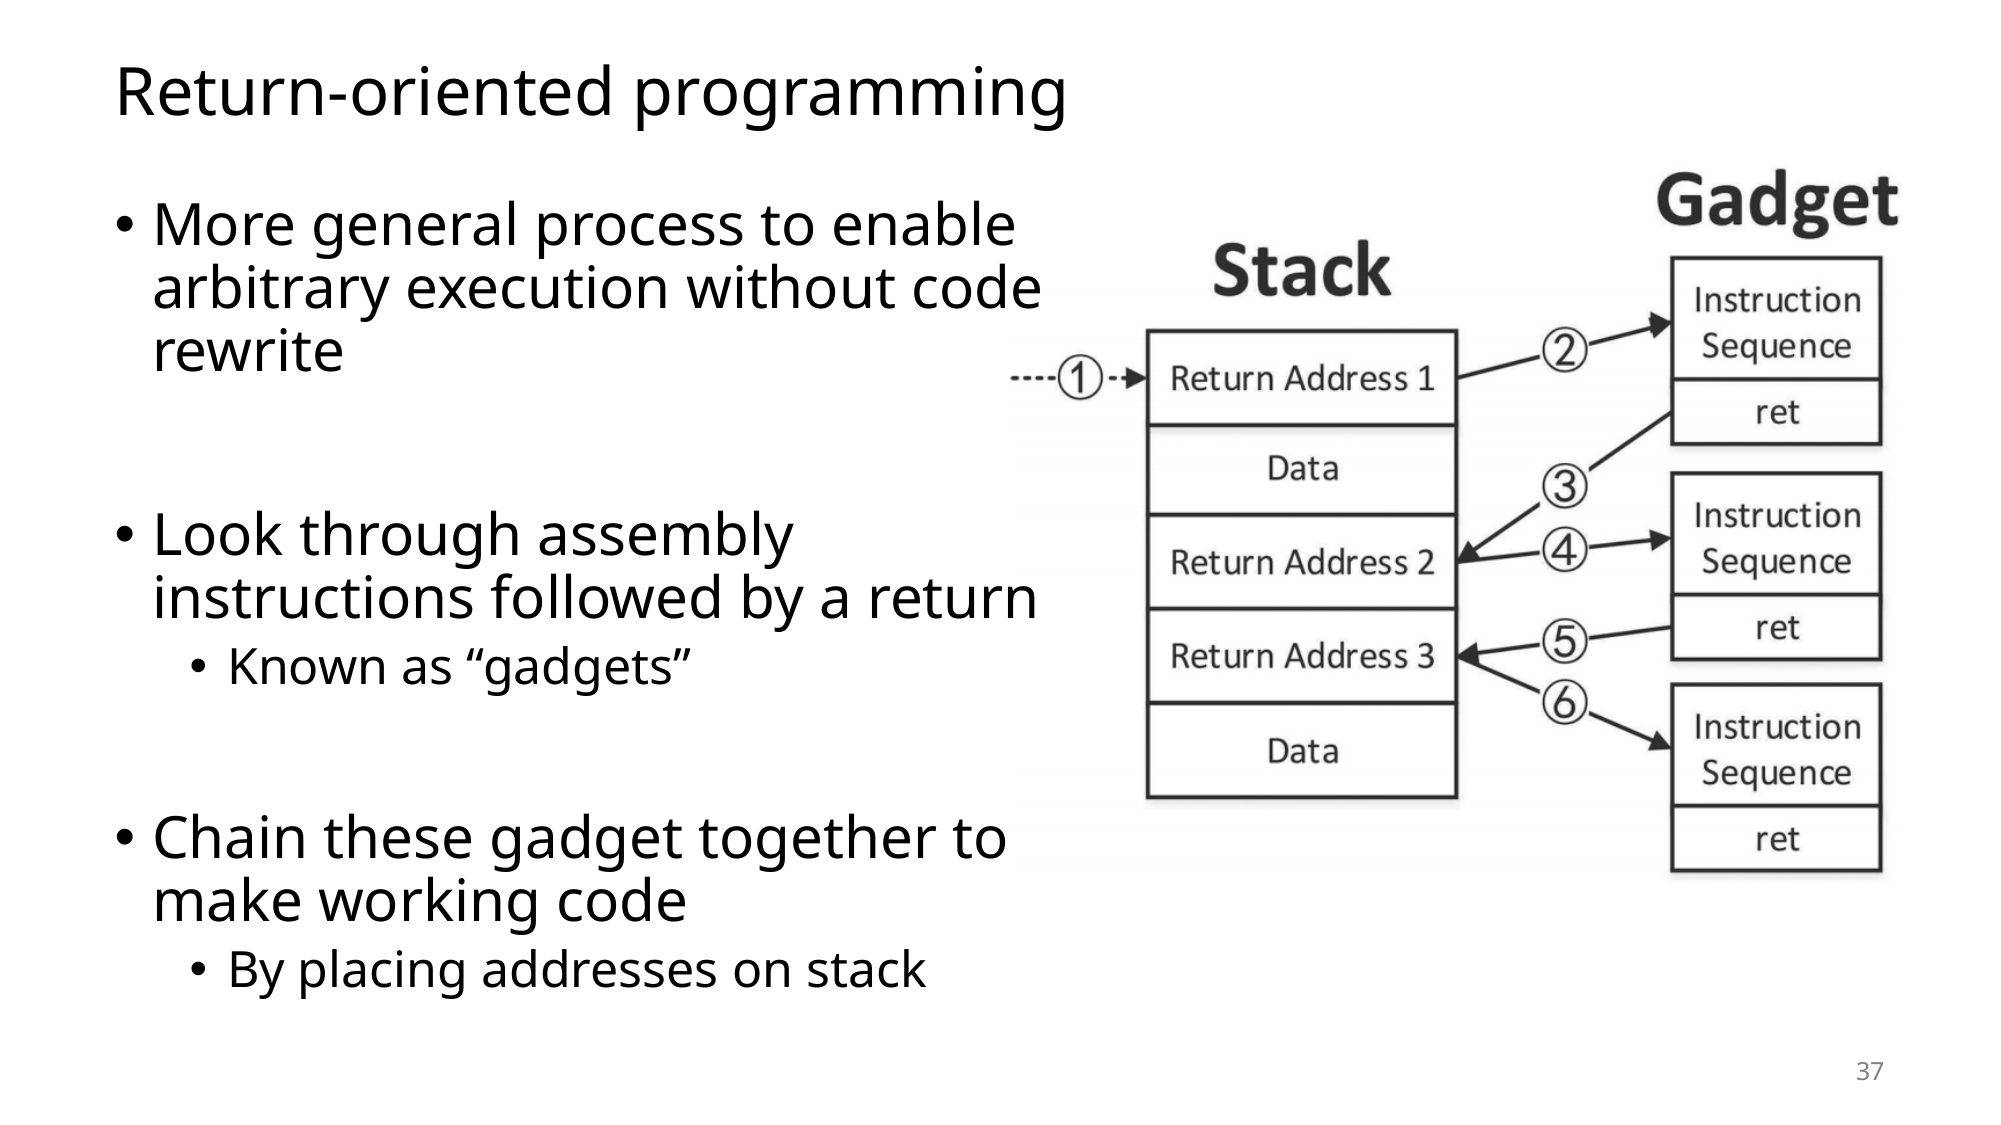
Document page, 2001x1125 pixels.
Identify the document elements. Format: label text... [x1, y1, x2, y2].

slide_number 37 [1749, 1042, 1900, 1103]
list More general process to enable arbitrary execution without code rewrite Look through assembly instructions followed by a return Known as “gadgets” Chain these gadget together to make working code By placing addresses on stack [99, 187, 1130, 1013]
picture [999, 149, 1918, 913]
title Return-oriented programming [99, 37, 1900, 150]
